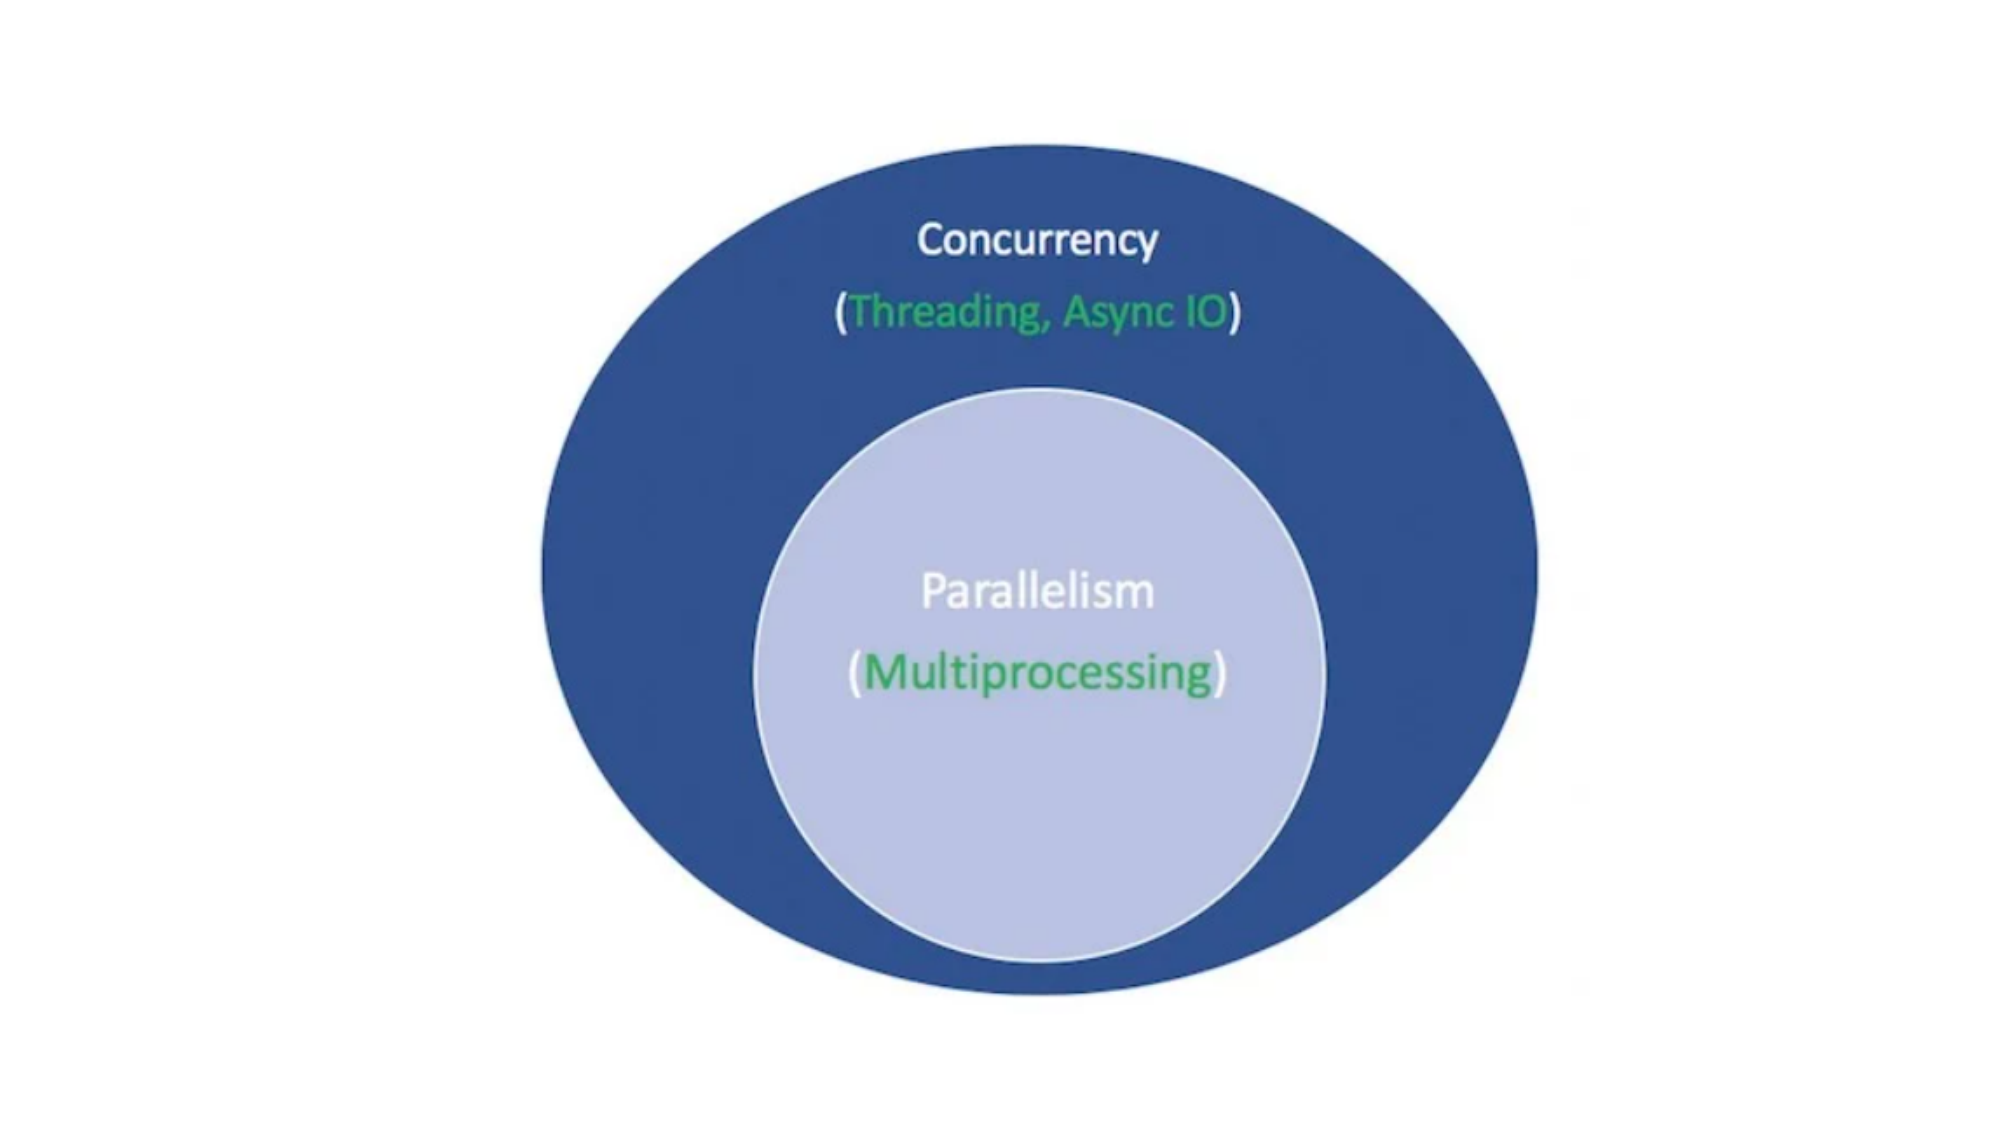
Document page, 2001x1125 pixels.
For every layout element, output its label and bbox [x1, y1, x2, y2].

list [317, 105, 1682, 1020]
